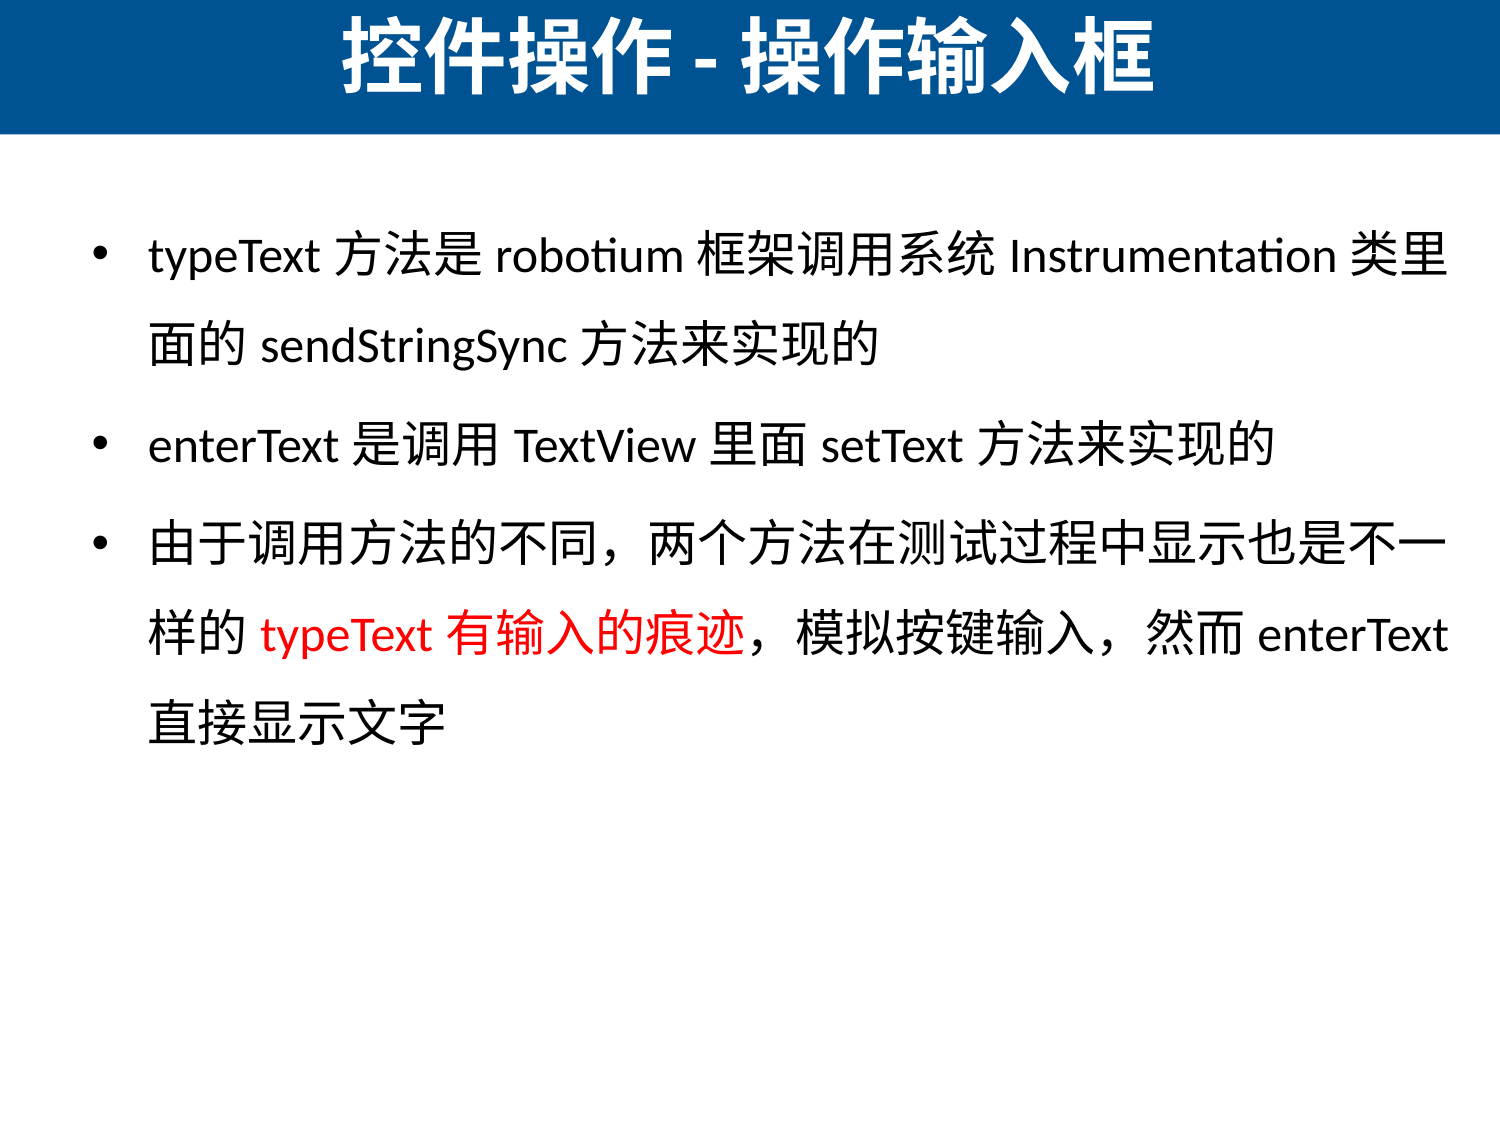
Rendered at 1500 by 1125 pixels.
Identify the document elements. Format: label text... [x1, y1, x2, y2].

title 控件操作-操作输入框 [0, 0, 1500, 135]
list typeText方法是robotium框架调用系统Instrumentation类里面的sendStringSync方法来实现的 enterText是调用TextView里面setText方法来实现的 由于调用方法的不同，两个方法在测试过程中显示也是不一样的typeText有输入的痕迹，模拟按键输入，然而enterText直接显示文字 [76, 184, 1473, 927]
